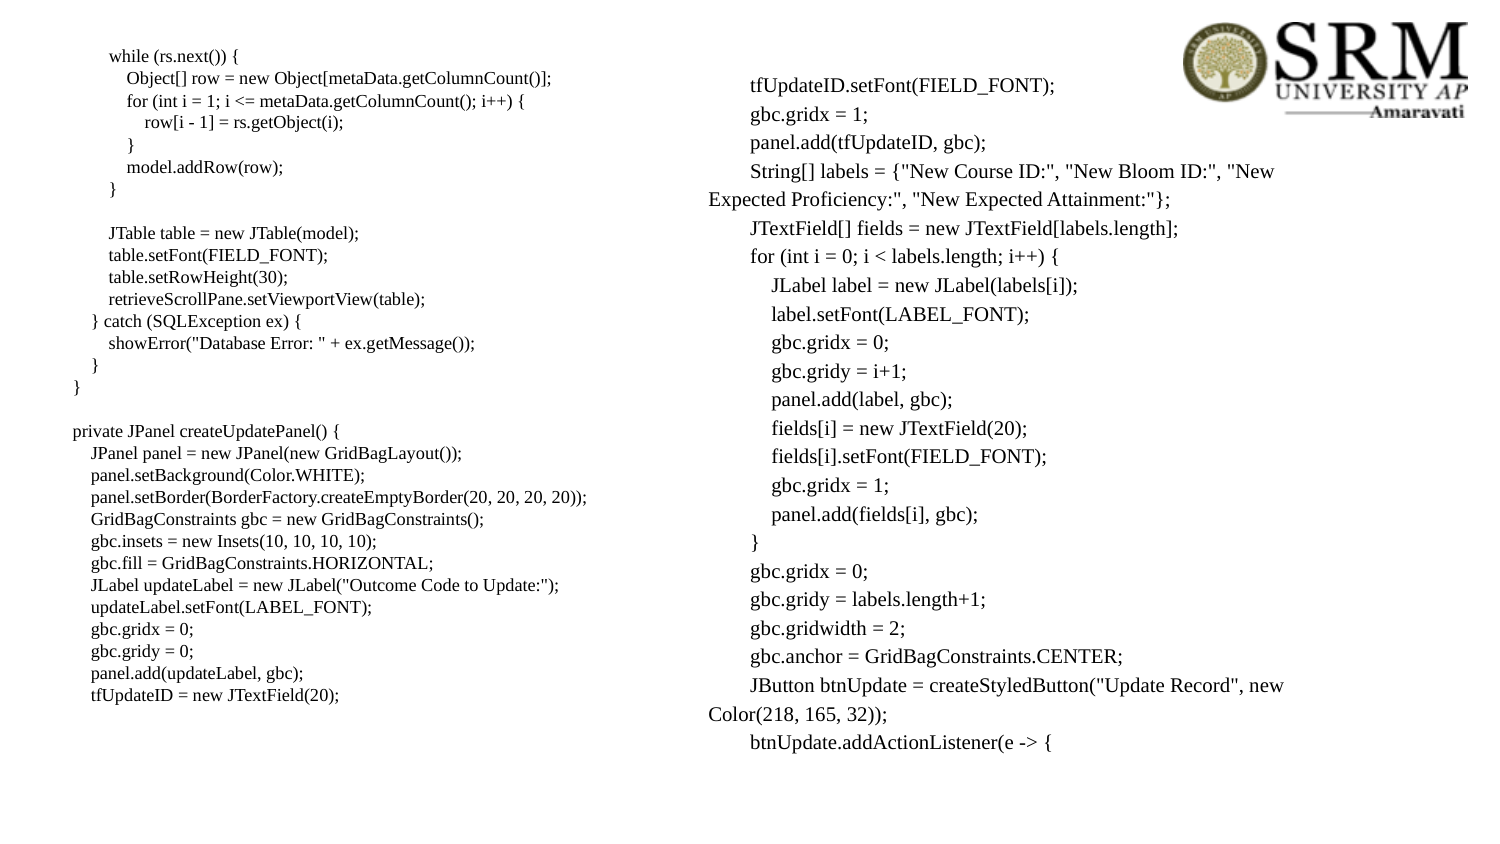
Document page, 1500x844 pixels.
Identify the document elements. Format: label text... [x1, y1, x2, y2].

list tfUpdateID.setFont(FIELD_FONT); gbc.gridx = 1; panel.add(tfUpdateID, gbc); String[] labels = {"New Course ID:", "New Bloom ID:", "New Expected Proficiency:", "New Expected Attainment:"}; JTextField[] fields = new JTextField[labels.length]; for (int i = 0; i < labels.length; i++) { JLabel label = new JLabel(labels[i]); label.setFont(LABEL_FONT); gbc.gridx = 0; gbc.gridy = i+1; panel.add(label, gbc); fields[i] = new JTextField(20); fields[i].setFont(FIELD_FONT); gbc.gridx = 1; panel.add(fields[i], gbc); } gbc.gridx = 0; gbc.gridy = labels.length+1; gbc.gridwidth = 2; gbc.anchor = GridBagConstraints.CENTER; JButton btnUpdate = createStyledButton("Update Record", new Color(218, 165, 32)); btnUpdate.addActionListener(e -> { [674, 52, 1360, 831]
title while (rs.next()) { Object[] row = new Object[metaData.getColumnCount()]; for (int i = 1; i <= metaData.getColumnCount(); i++) { row[i - 1] = rs.getObject(i); } model.addRow(row); } JTable table = new JTable(model); table.setFont(FIELD_FONT); table.setRowHeight(30); retrieveScrollPane.setViewportView(table); } catch (SQLException ex) { showError("Database Error: " + ex.getMessage()); } } private JPanel createUpdatePanel() { JPanel panel = new JPanel(new GridBagLayout()); panel.setBackground(Color.WHITE); panel.setBorder(BorderFactory.createEmptyBorder(20, 20, 20, 20)); GridBagConstraints gbc = new GridBagConstraints(); gbc.insets = new Insets(10, 10, 10, 10); gbc.fill = GridBagConstraints.HORIZONTAL; JLabel updateLabel = new JLabel("Outcome Code to Update:"); updateLabel.setFont(LABEL_FONT); gbc.gridx = 0; gbc.gridy = 0; panel.add(updateLabel, gbc); tfUpdateID = new JTextField(20); [39, 29, 654, 815]
picture [1183, 22, 1468, 118]
